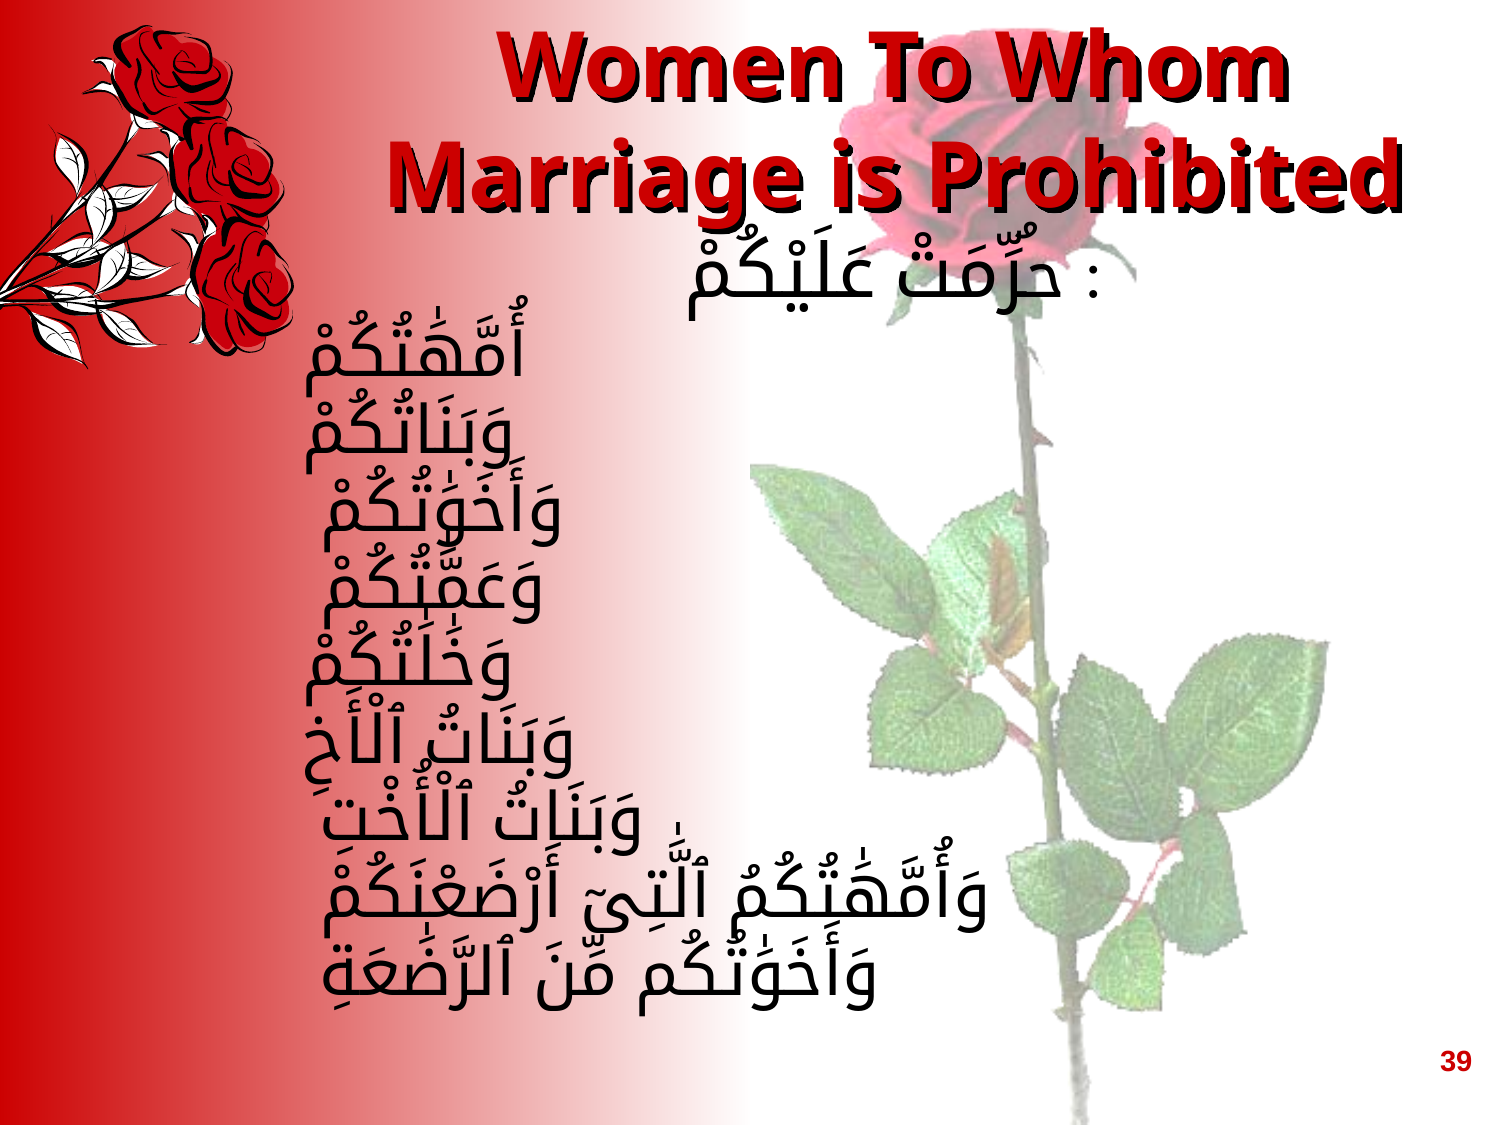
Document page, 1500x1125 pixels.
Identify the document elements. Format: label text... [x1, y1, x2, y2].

list حُرِّمَتْ عَلَيْكُمْ : أُمَّهَٰتُكُمْ وَبَنَاتُكُمْ وَأَخَوَٰتُكُمْ وَعَمَّٰتُكُمْ وَخَٰلَٰتُكُمْ وَبَنَاتُ ٱلْأَخِ وَبَنَاتُ ٱلْأُخْتِ وَأُمَّهَٰتُكُمُ ٱلَّٰتِىٓ أَرْضَعْنَكُمْ وَأَخَوَٰتُكُم مِّنَ ٱلرَّضَٰعَةِ [287, 232, 1500, 1006]
slide_number 39 [1137, 1034, 1488, 1113]
title Women To Whom Marriage is Prohibited [362, 0, 1426, 232]
